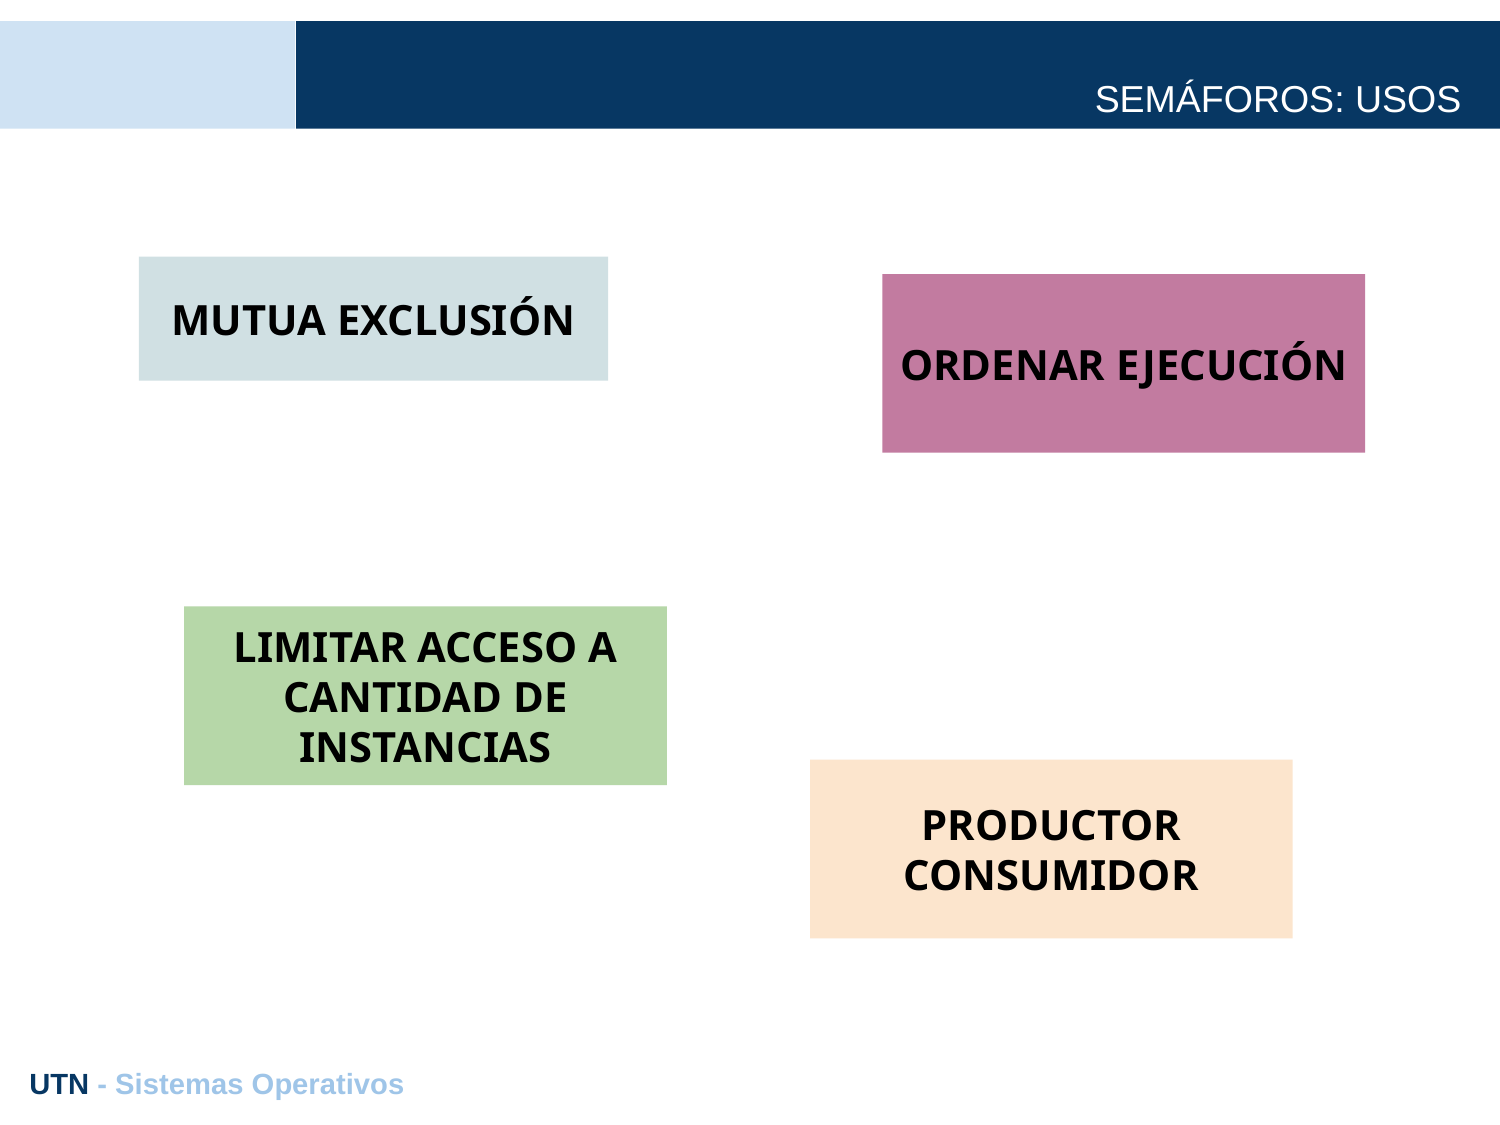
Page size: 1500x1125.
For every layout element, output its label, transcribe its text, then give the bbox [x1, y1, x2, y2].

text_box LIMITAR ACCESO A CANTIDAD DE INSTANCIAS [184, 606, 667, 786]
text_box [0, 21, 296, 129]
text_box [296, 21, 1500, 129]
text_box UTN - Sistemas Operativos [14, 1050, 1486, 1116]
text_box PRODUCTOR CONSUMIDOR [810, 759, 1293, 939]
text_box MUTUA EXCLUSIÓN [138, 256, 609, 381]
title SEMÁFOROS: USOS [201, 59, 1477, 135]
text_box ORDENAR EJECUCIÓN [882, 274, 1366, 453]
